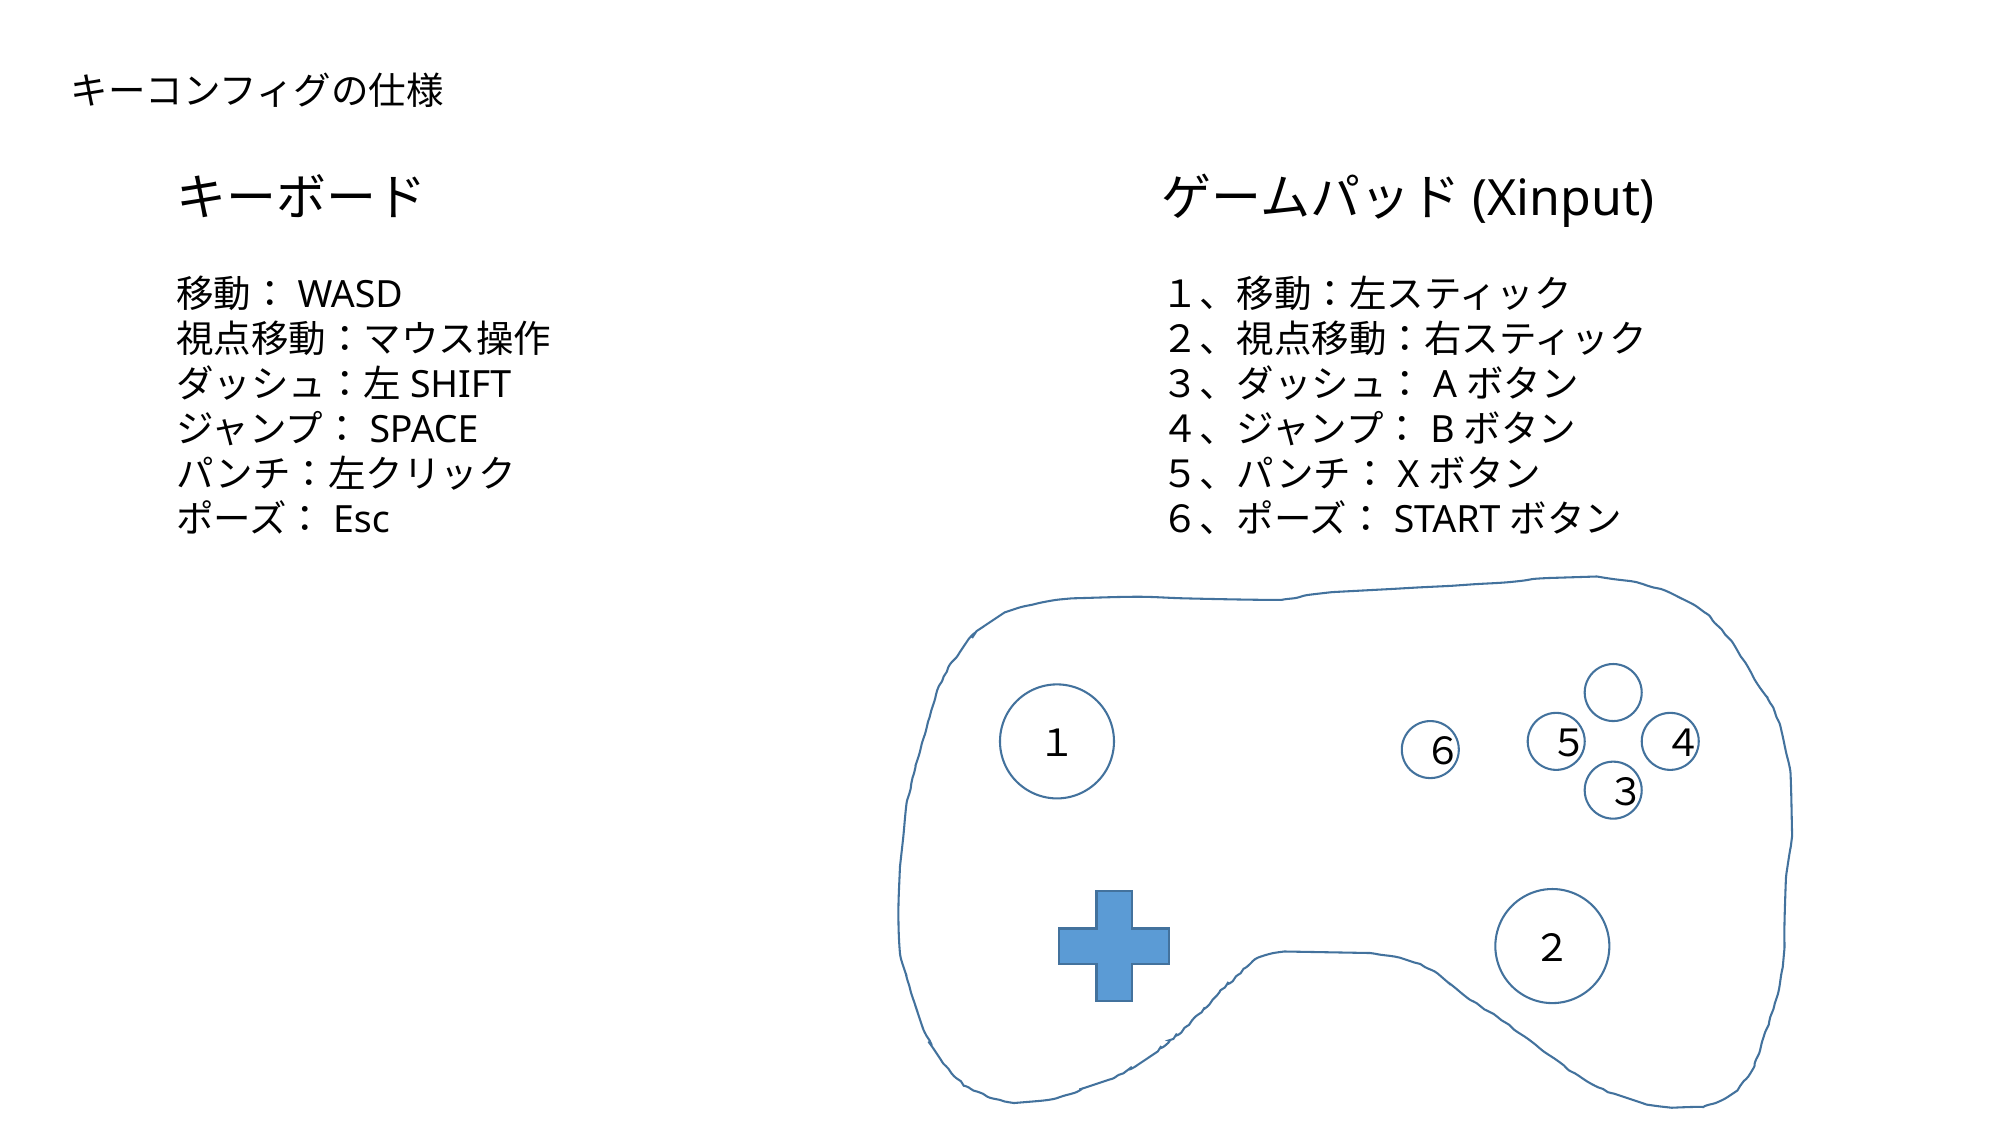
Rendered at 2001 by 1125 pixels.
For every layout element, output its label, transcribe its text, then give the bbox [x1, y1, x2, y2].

text_box ゲームパッド(Xinput) １、移動：左スティック ２、視点移動：右スティック ３、ダッシュ：Aボタン ４、ジャンプ：Bボタン ５、パンチ：Xボタン ６、ポーズ：STARTボタン [1146, 158, 1671, 548]
text_box キーコンフィグの仕様 [56, 59, 460, 120]
text_box キーボード 移動：WASD 視点移動：マウス操作 ダッシュ：左SHIFT ジャンプ：SPACE パンチ：左クリック ポーズ：Esc [161, 158, 566, 548]
text_box [897, 575, 1794, 1109]
text_box ６ [1400, 720, 1460, 780]
